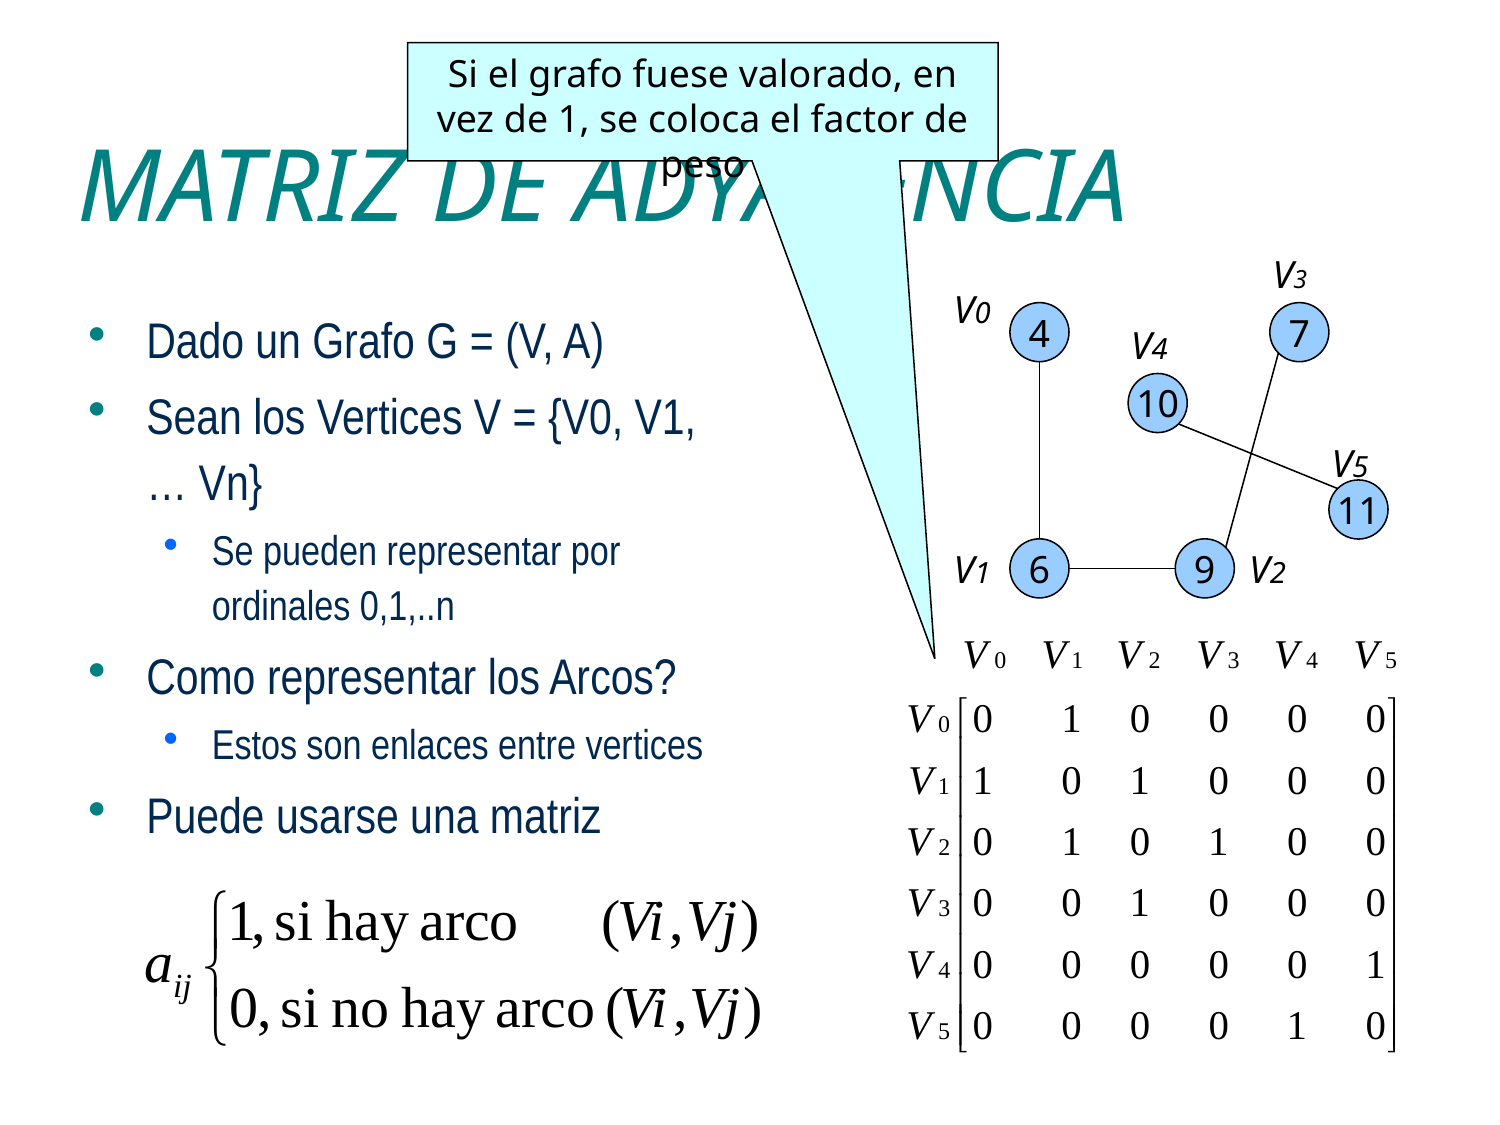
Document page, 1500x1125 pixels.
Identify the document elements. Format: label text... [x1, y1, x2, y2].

text_box Si el grafo fuese valorado, en vez de 1, se coloca el factor de peso [407, 42, 999, 629]
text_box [939, 243, 1412, 599]
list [135, 881, 774, 1056]
list Dado un Grafo G = (V, A) Sean los Vertices V = {V0, V1, … Vn} Se pueden representar por ordinales 0,1,..n Como representar los Arcos? Estos son enlaces entre vertices Puede usarse una matriz [75, 295, 737, 1038]
title MATRIZ DE ADYACENCIA [900, 87, 1413, 275]
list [903, 629, 1412, 1060]
title MATRIZ DE ADYACENCIA [62, 87, 793, 275]
